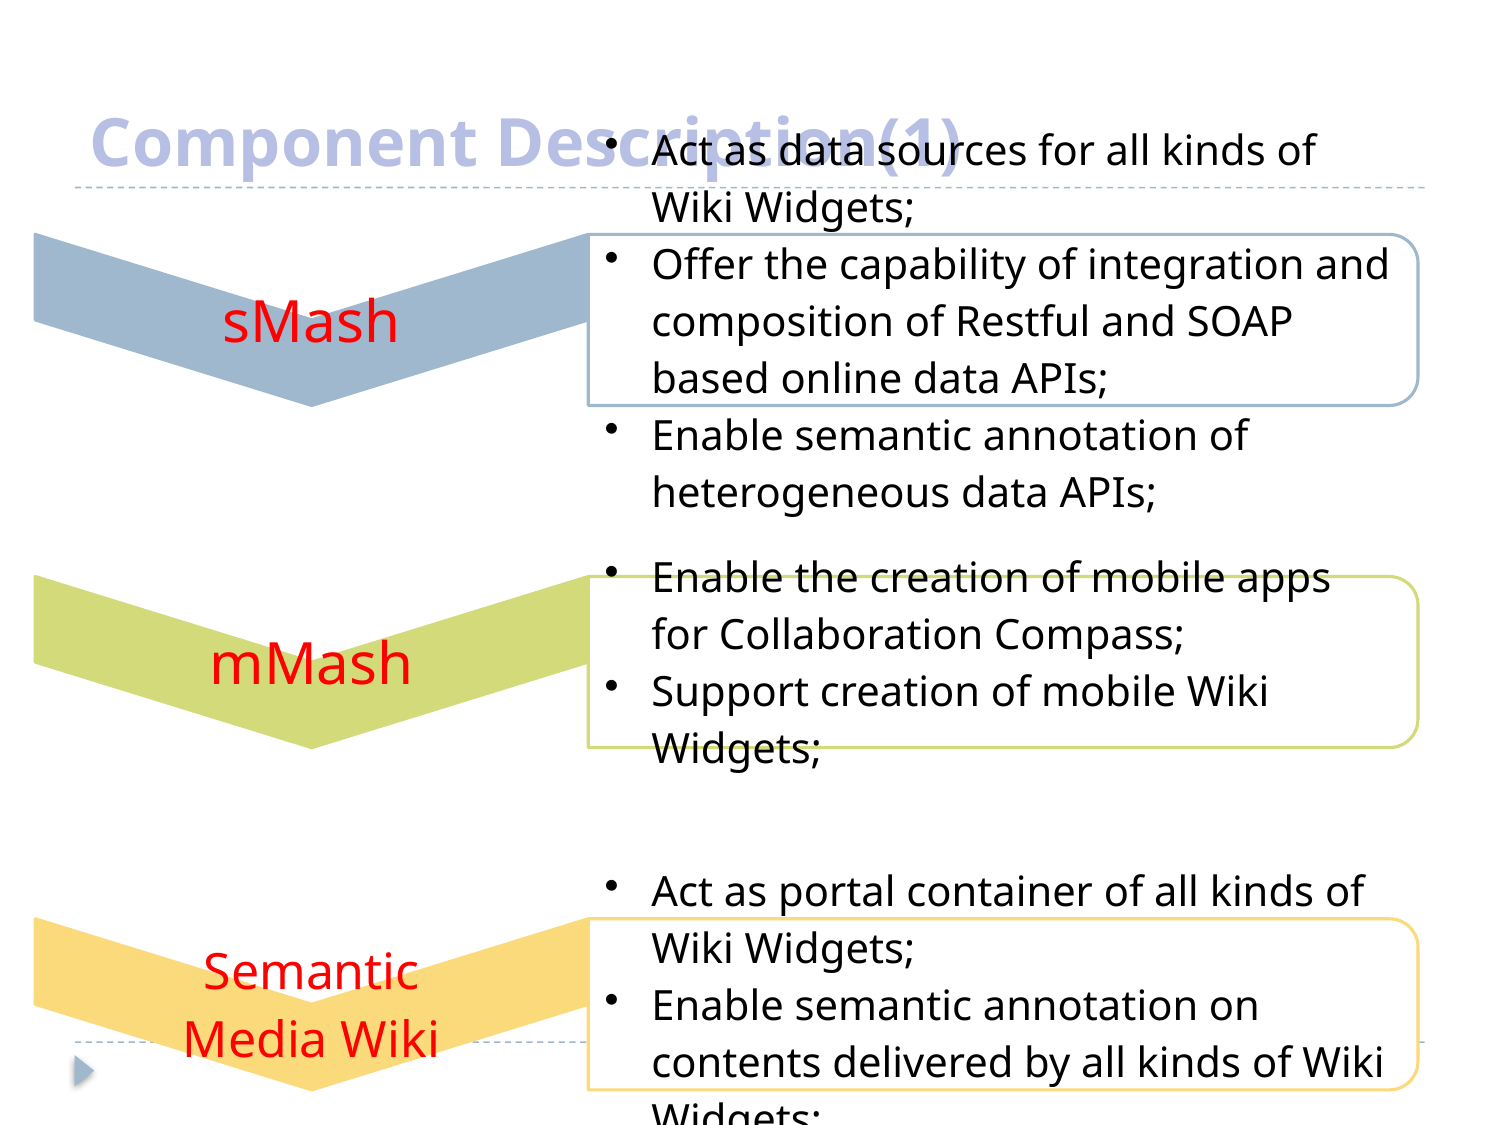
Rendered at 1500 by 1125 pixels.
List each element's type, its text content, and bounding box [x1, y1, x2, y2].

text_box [34, 234, 1419, 1091]
title Component Description(1) [75, 24, 1425, 188]
